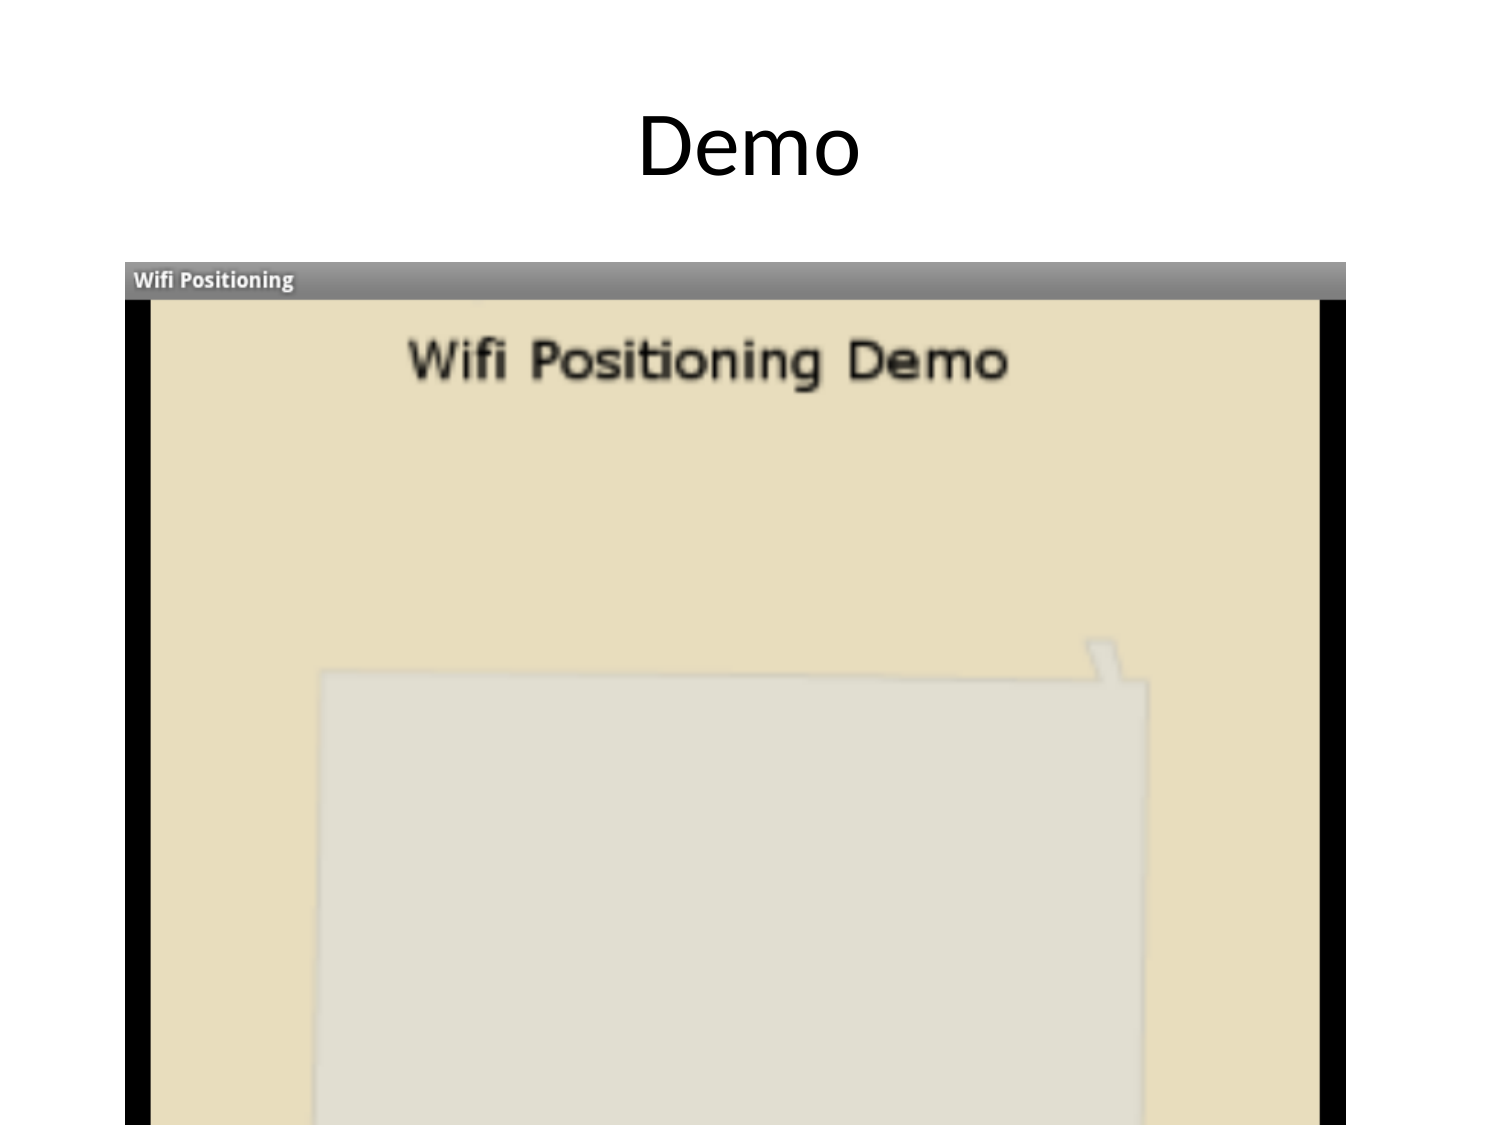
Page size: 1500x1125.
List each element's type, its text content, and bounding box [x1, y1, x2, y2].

picture [124, 262, 1346, 1125]
title Demo [75, 45, 1425, 233]
